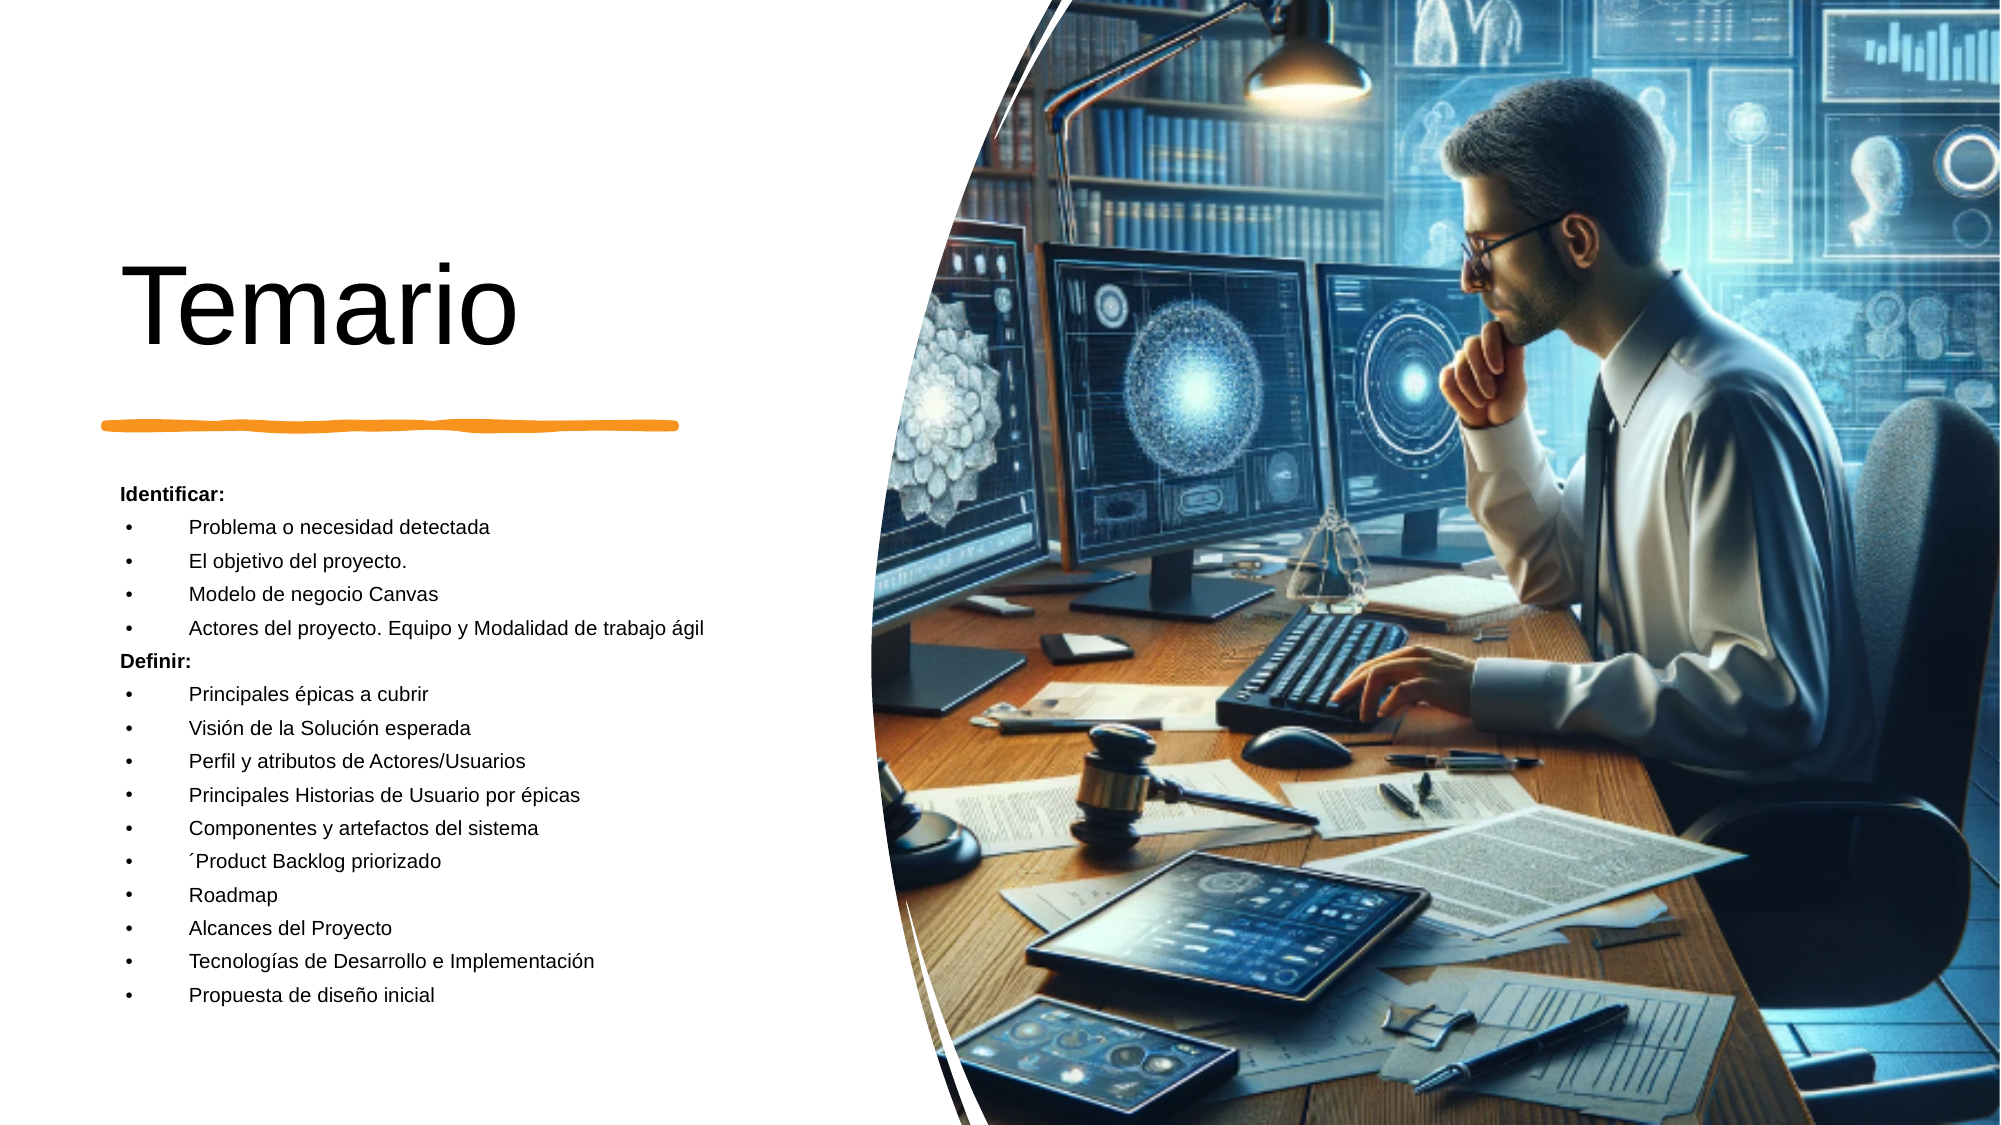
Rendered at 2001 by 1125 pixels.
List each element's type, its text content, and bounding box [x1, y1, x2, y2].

picture [871, 0, 2000, 1125]
title Temario [105, 53, 822, 375]
text_box [0, 0, 868, 1125]
text_box [104, 422, 675, 430]
text_box Identificar: Problema o necesidad detectada El objetivo del proyecto. Modelo de negocio Canvas Actores del proyecto. Equipo y Modalidad de trabajo ágil Definir: Principales épicas a cubrir Visión de la Solución esperada Perfil y atributos de Actores/Usuarios Principales Historias de Usuario por épicas Componentes y artefactos del sistema ´Product Backlog priorizado Roadmap Alcances del Proyecto Tecnologías de Desarrollo e Implementación Propuesta de diseño inicial [104, 471, 865, 1016]
